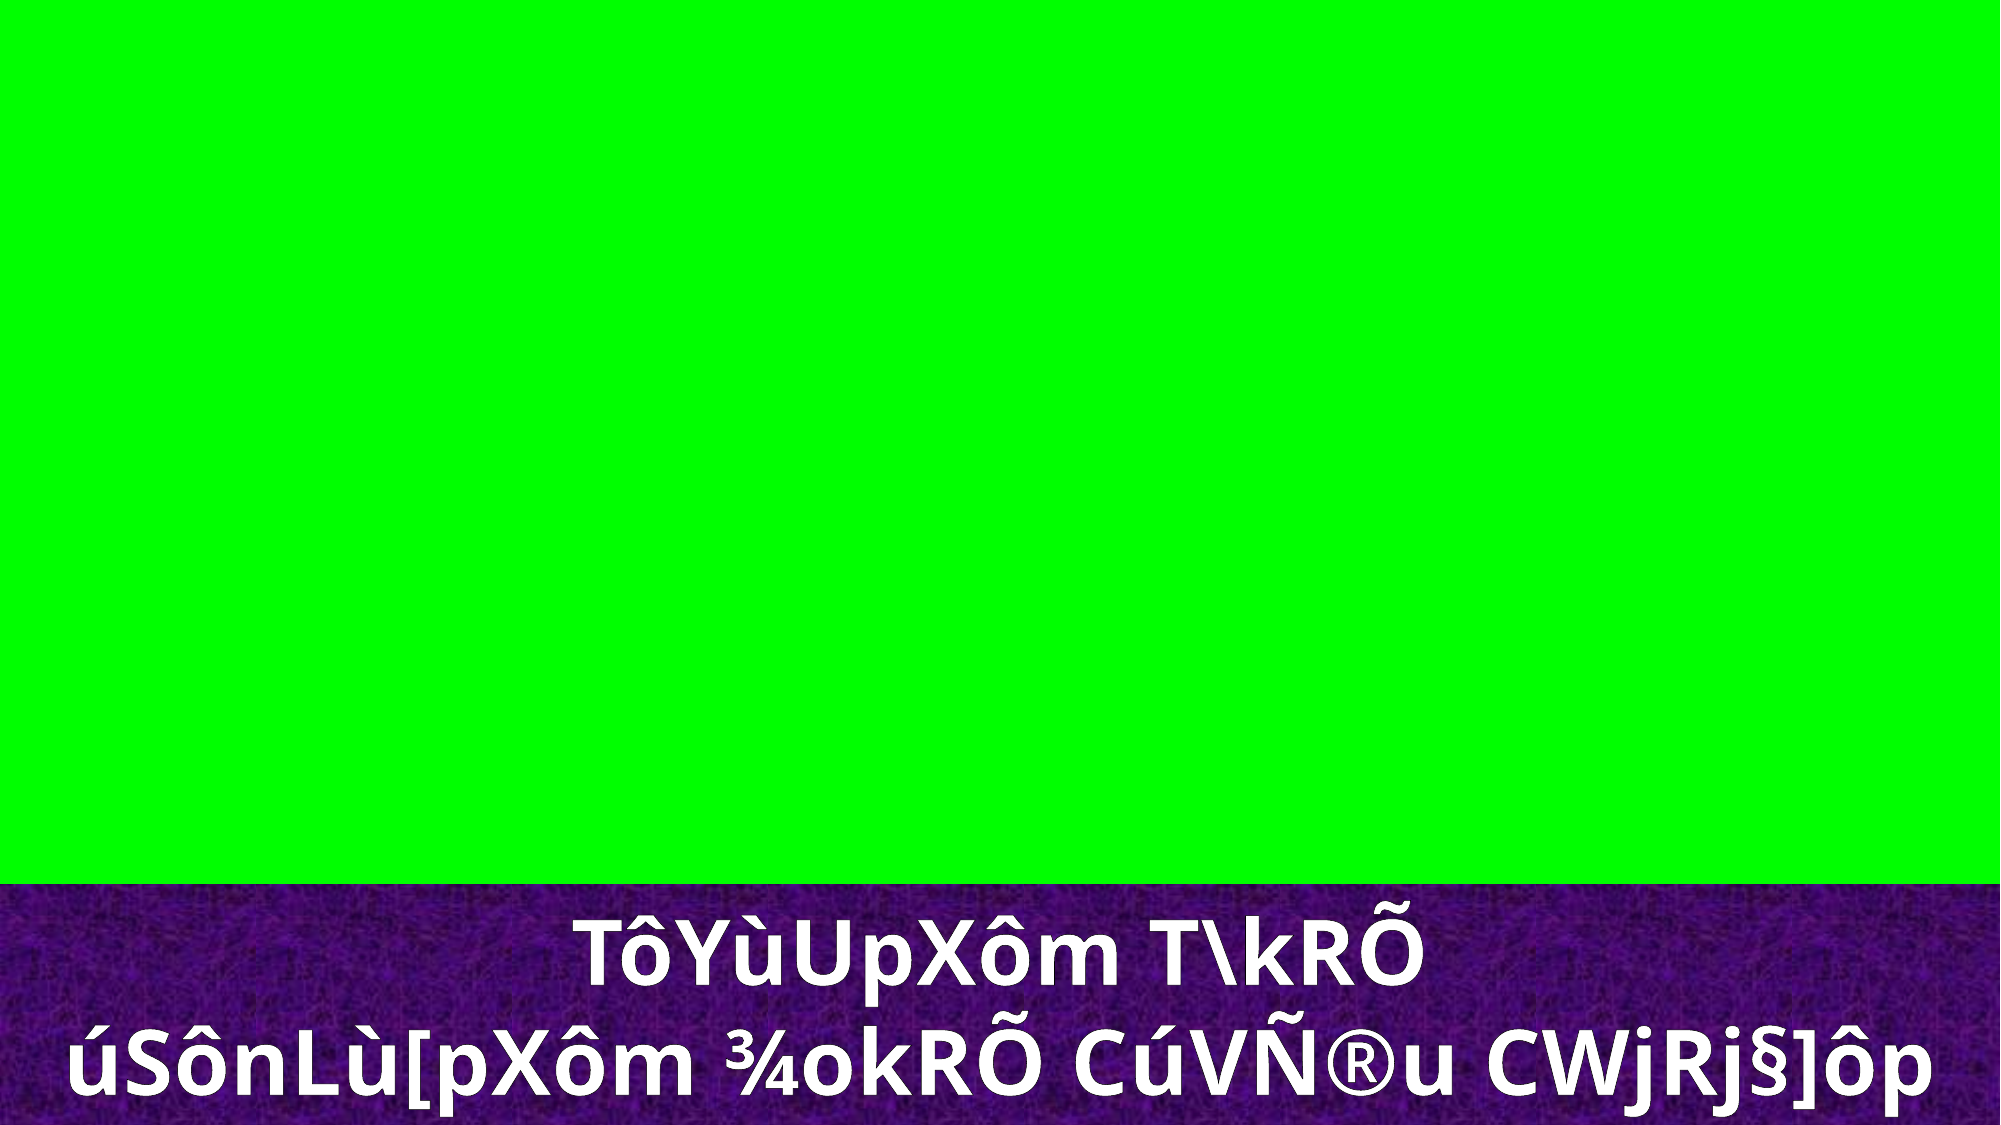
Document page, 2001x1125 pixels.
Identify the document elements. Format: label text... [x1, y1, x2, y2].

text_box TôYùUpXôm T\kRÕ úSônLù[pXôm ¾okRÕ CúVÑ®u CWjRj§]ôp [0, 886, 2000, 1125]
